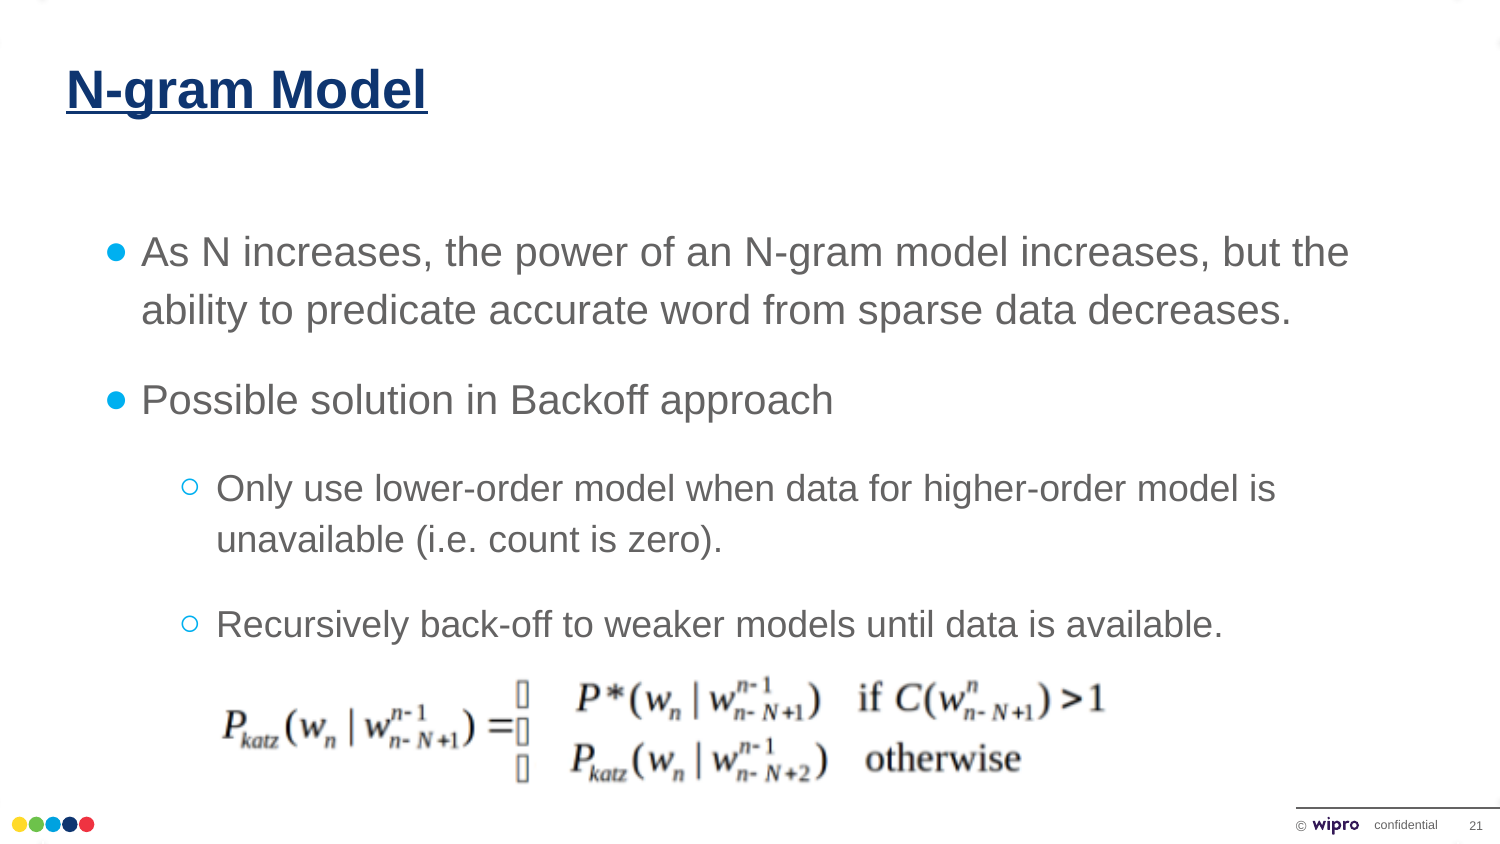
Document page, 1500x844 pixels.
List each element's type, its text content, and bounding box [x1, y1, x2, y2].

text_box N-gram Model [51, 81, 1449, 136]
picture [216, 667, 1130, 795]
text_box As N increases, the power of an N-gram model increases, but the ability to predicate accurate word from sparse data decreases. Possible solution in Backoff approach Only use lower-order model when data for higher-order model is unavailable (i.e. count is zero). Recursively back-off to weaker models until data is available. [51, 202, 1449, 753]
